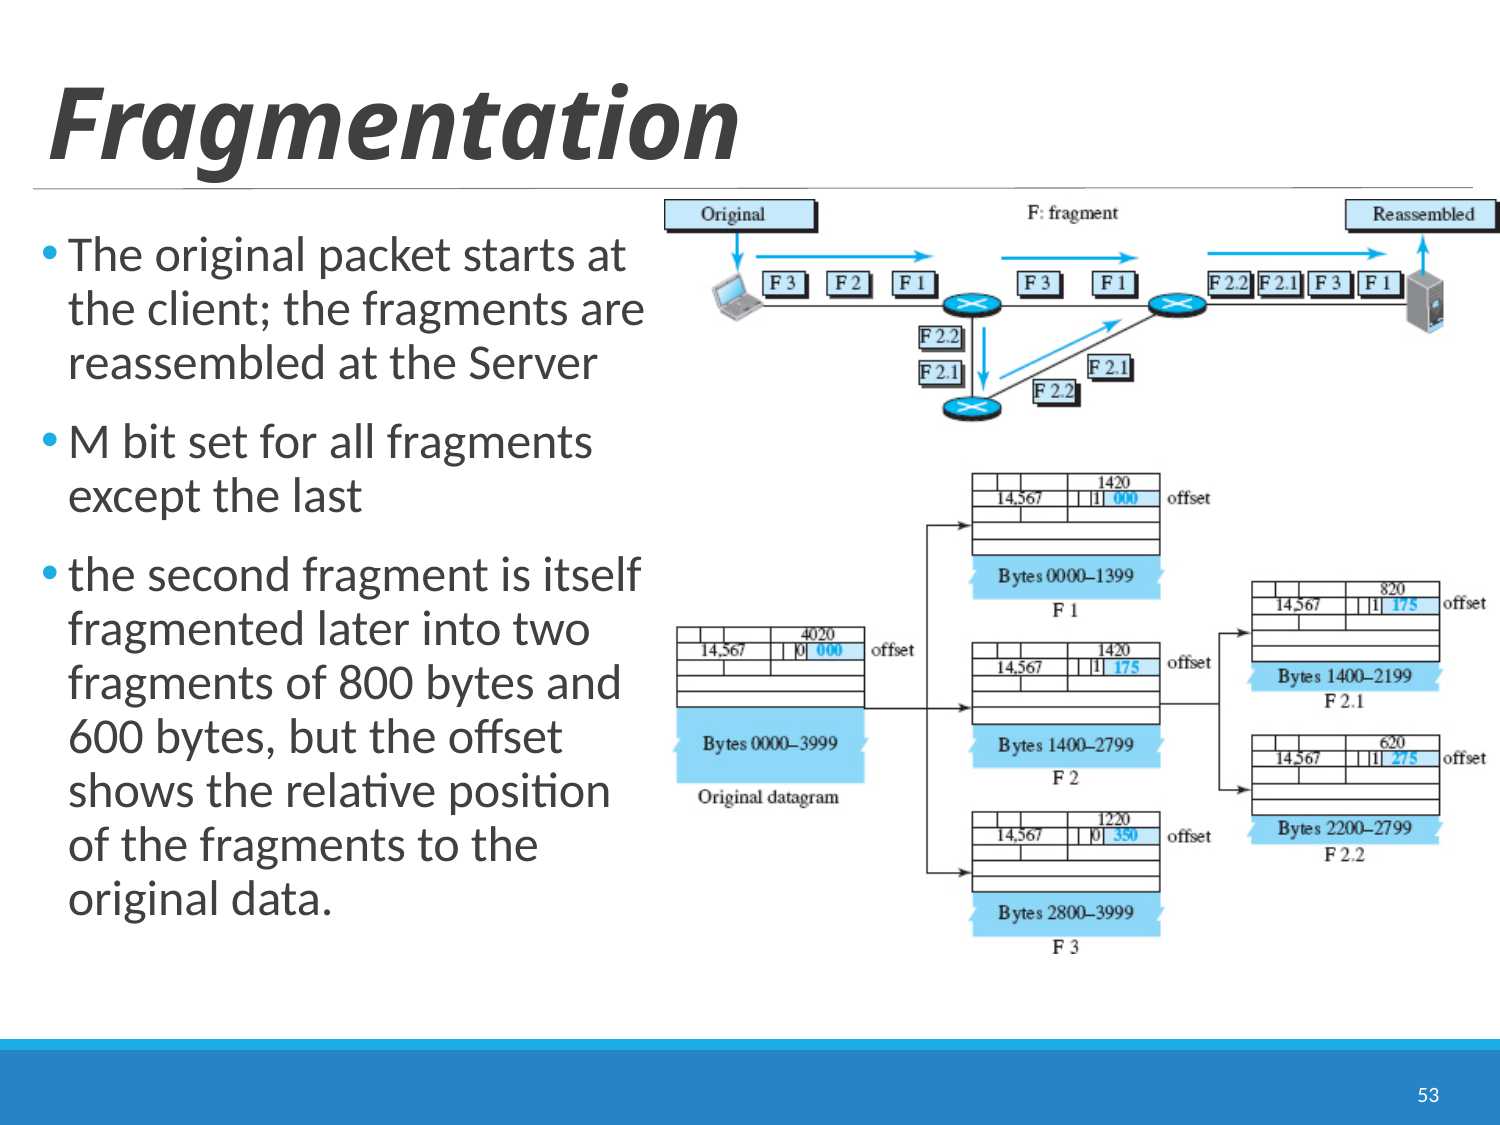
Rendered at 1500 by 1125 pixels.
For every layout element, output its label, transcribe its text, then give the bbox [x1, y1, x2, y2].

list The original packet starts at the client; the fragments are reassembled at the Server M bit set for all fragments except the last the second fragment is itself fragmented later into two fragments of 800 bytes and 600 bytes, but the offset shows the relative position of the fragments to the original data. [32, 220, 650, 963]
title Fragmentation [32, 37, 1473, 188]
picture [663, 199, 1500, 954]
